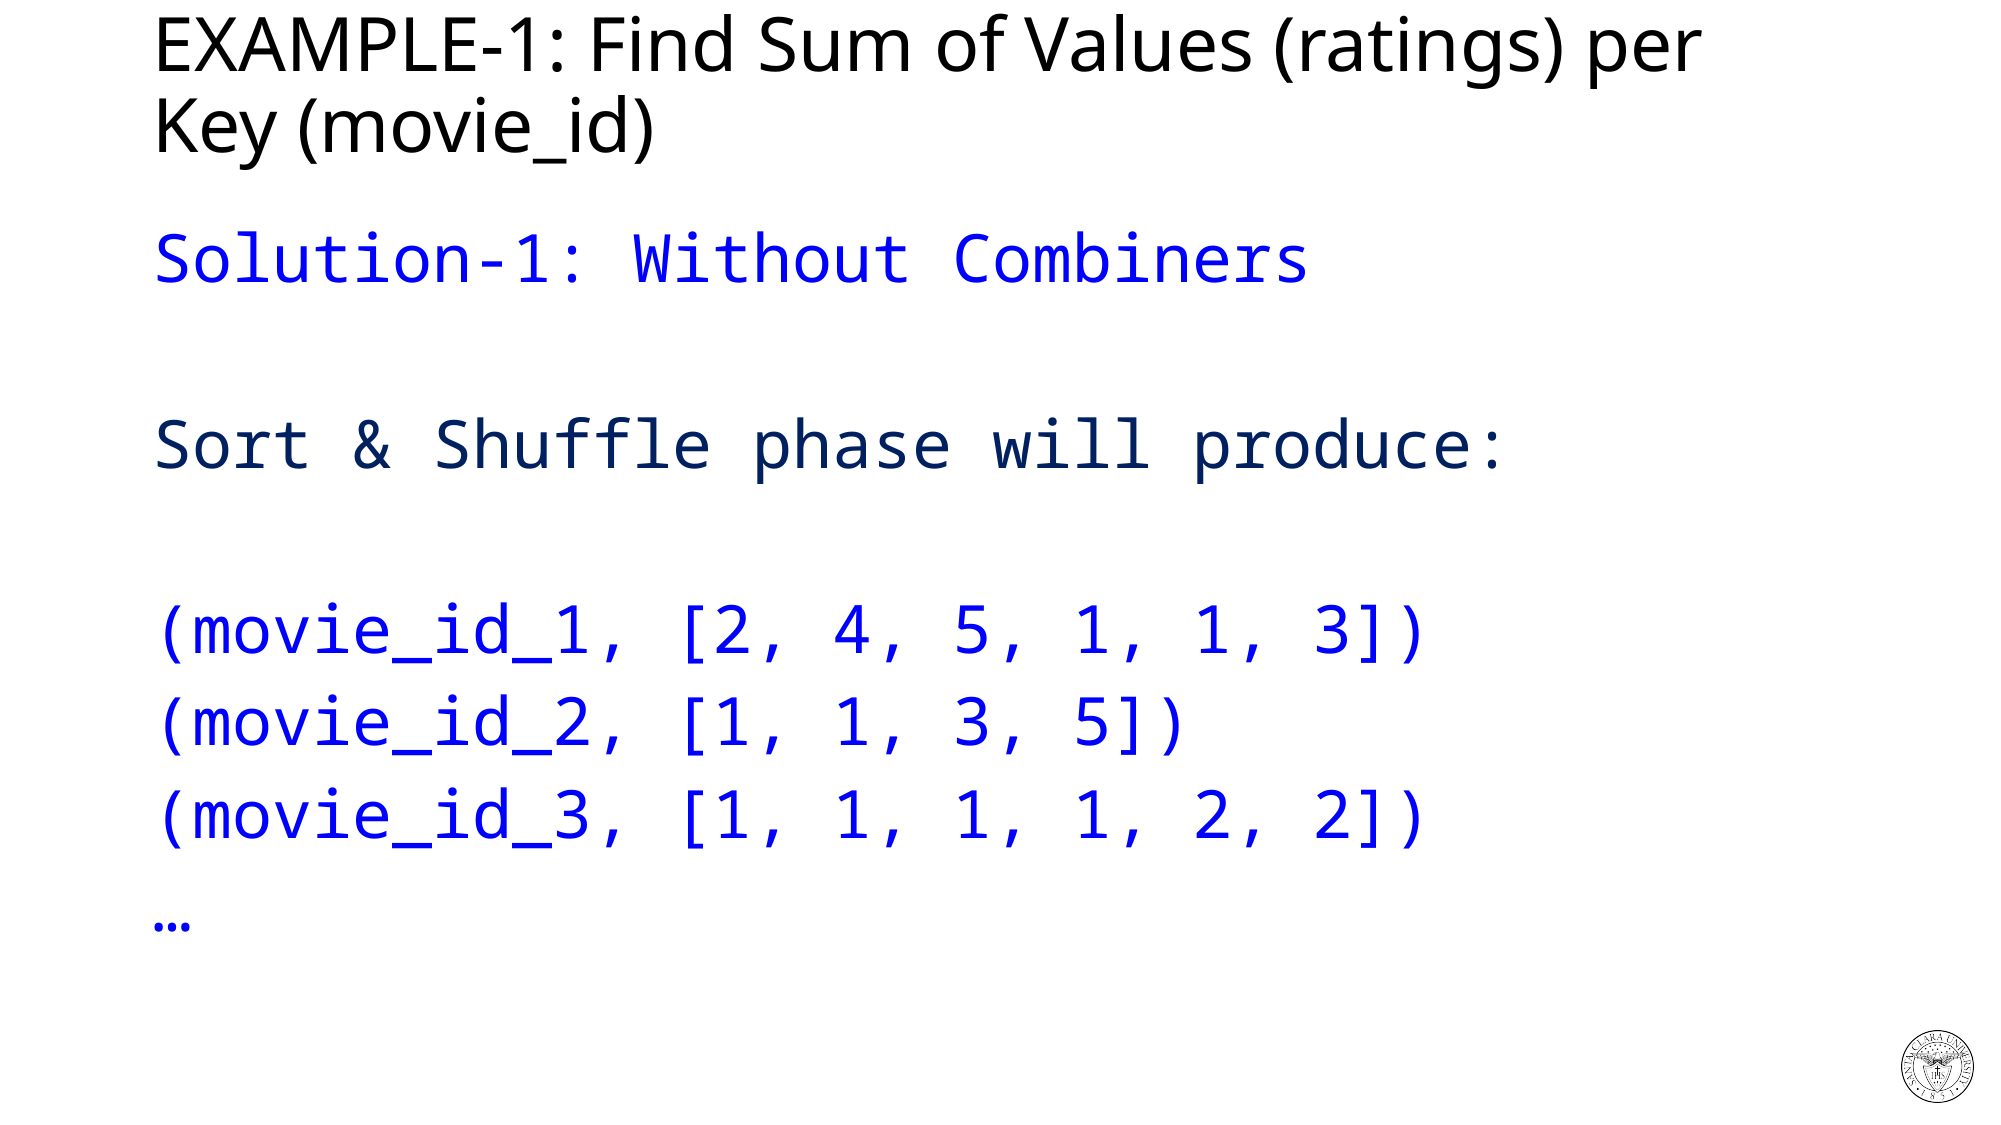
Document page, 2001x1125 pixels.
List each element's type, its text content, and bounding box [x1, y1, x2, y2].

list Solution-1: Without Combiners Sort & Shuffle phase will produce: (movie_id_1, [2, 4, 5, 1, 1, 3]) (movie_id_2, [1, 1, 3, 5]) (movie_id_3, [1, 1, 1, 1, 2, 2]) … [137, 208, 1863, 1014]
title EXAMPLE-1: Find Sum of Values (ratings) per Key (movie_id) [137, 59, 1863, 176]
picture [1901, 1030, 1974, 1103]
